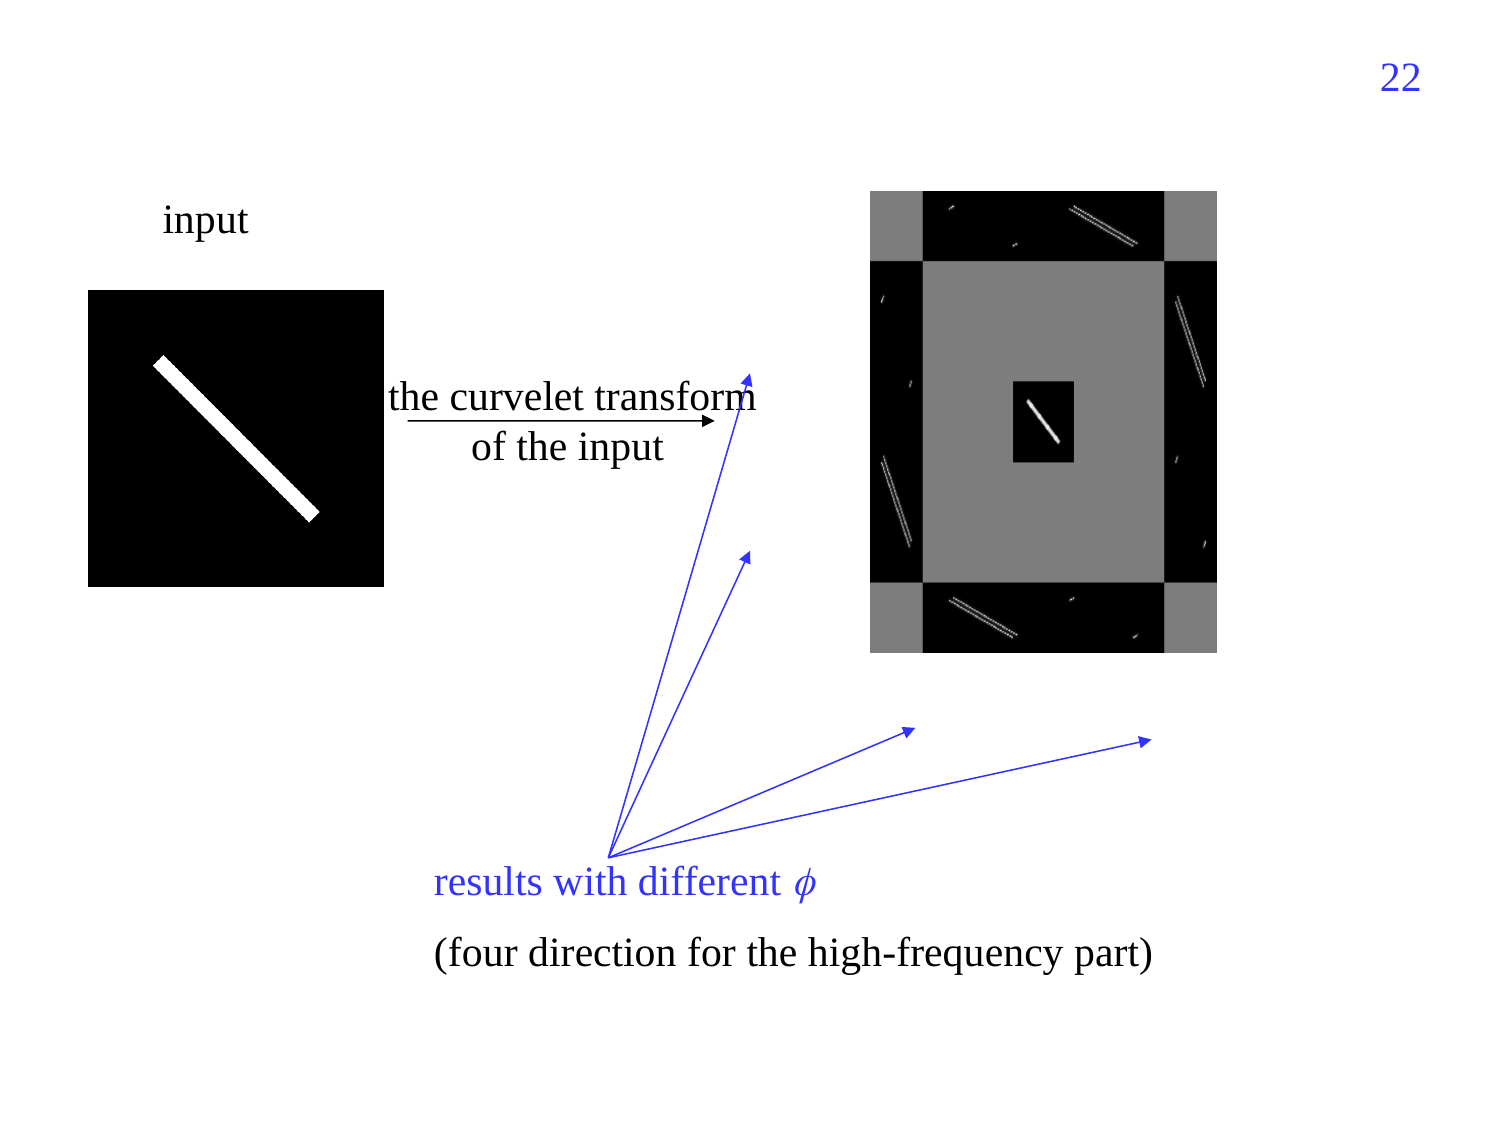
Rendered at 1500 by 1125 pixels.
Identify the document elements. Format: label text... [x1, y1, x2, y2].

text_box [635, 726, 916, 846]
picture [88, 290, 385, 587]
slide_number 503 [1304, 42, 1437, 122]
text_box results with different  [419, 846, 833, 911]
picture [749, 148, 1317, 716]
text_box (four direction for the high-frequency part) [419, 916, 1176, 982]
text_box [661, 736, 1152, 846]
text_box input [147, 184, 301, 250]
text_box the curvelet transform of the input [390, 361, 744, 477]
